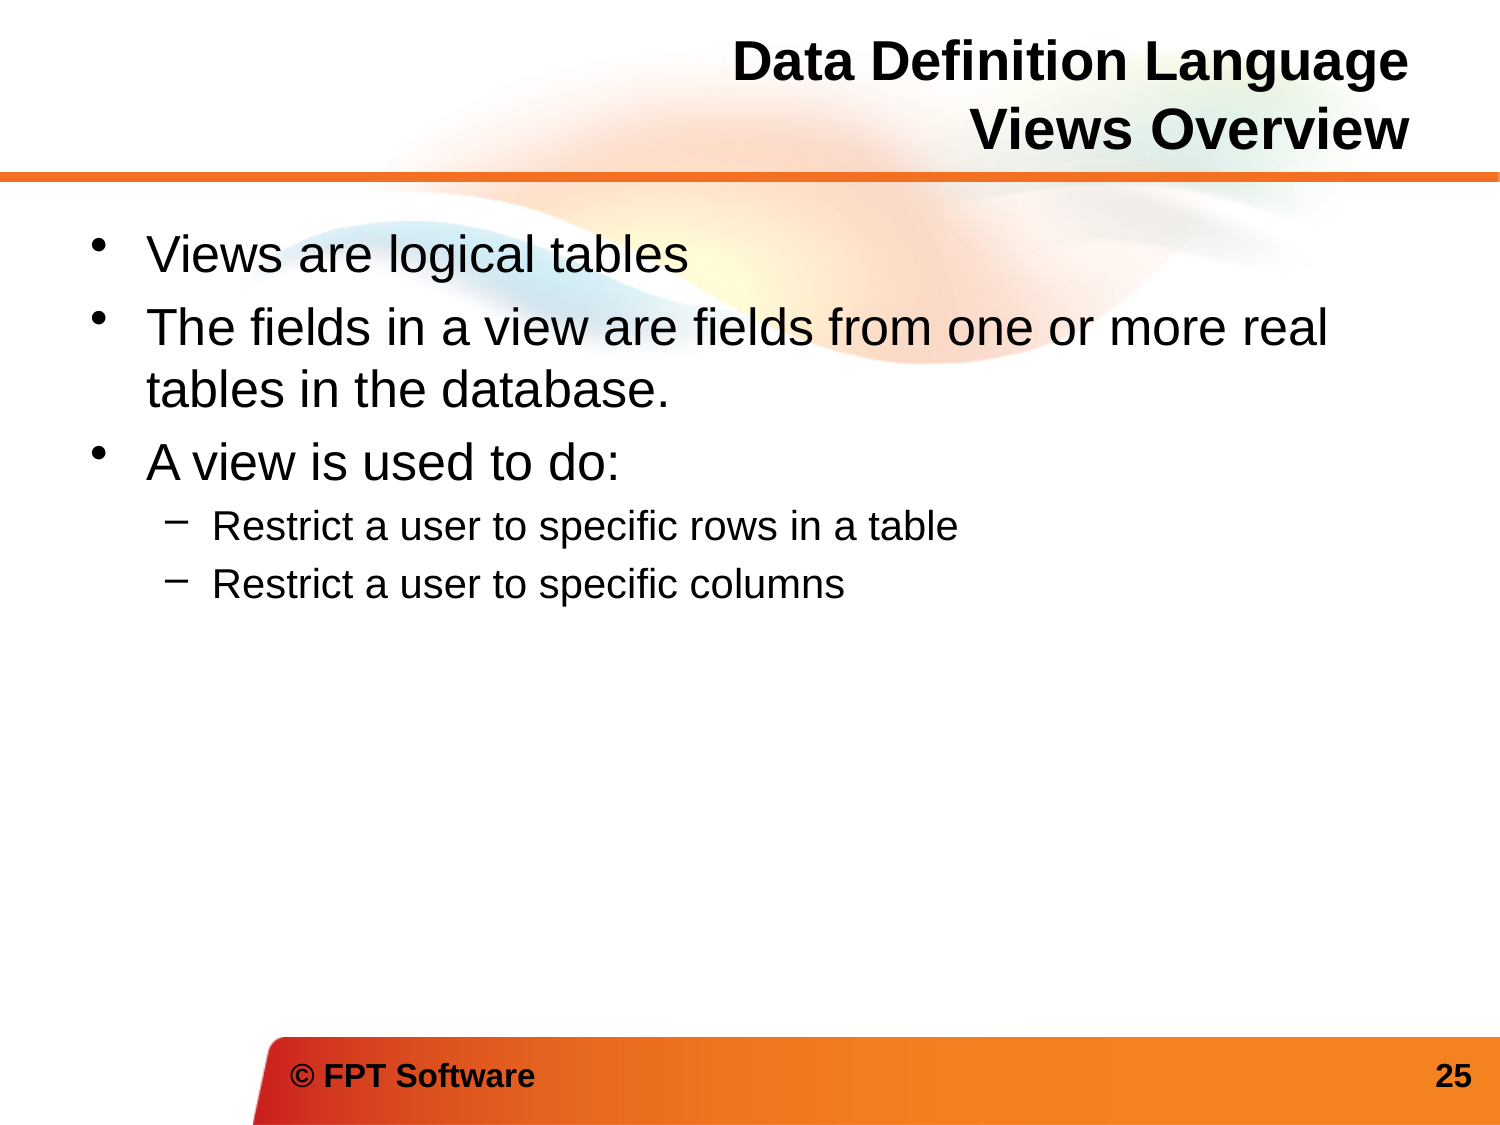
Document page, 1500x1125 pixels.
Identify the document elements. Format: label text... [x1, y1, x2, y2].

list Views are logical tables The fields in a view are fields from one or more real tables in the database. A view is used to do: Restrict a user to specific rows in a table Restrict a user to specific columns [75, 212, 1425, 1005]
picture [0, 0, 1500, 212]
title Data Definition Language Views Overview [437, 24, 1425, 161]
picture [253, 1037, 1500, 1125]
